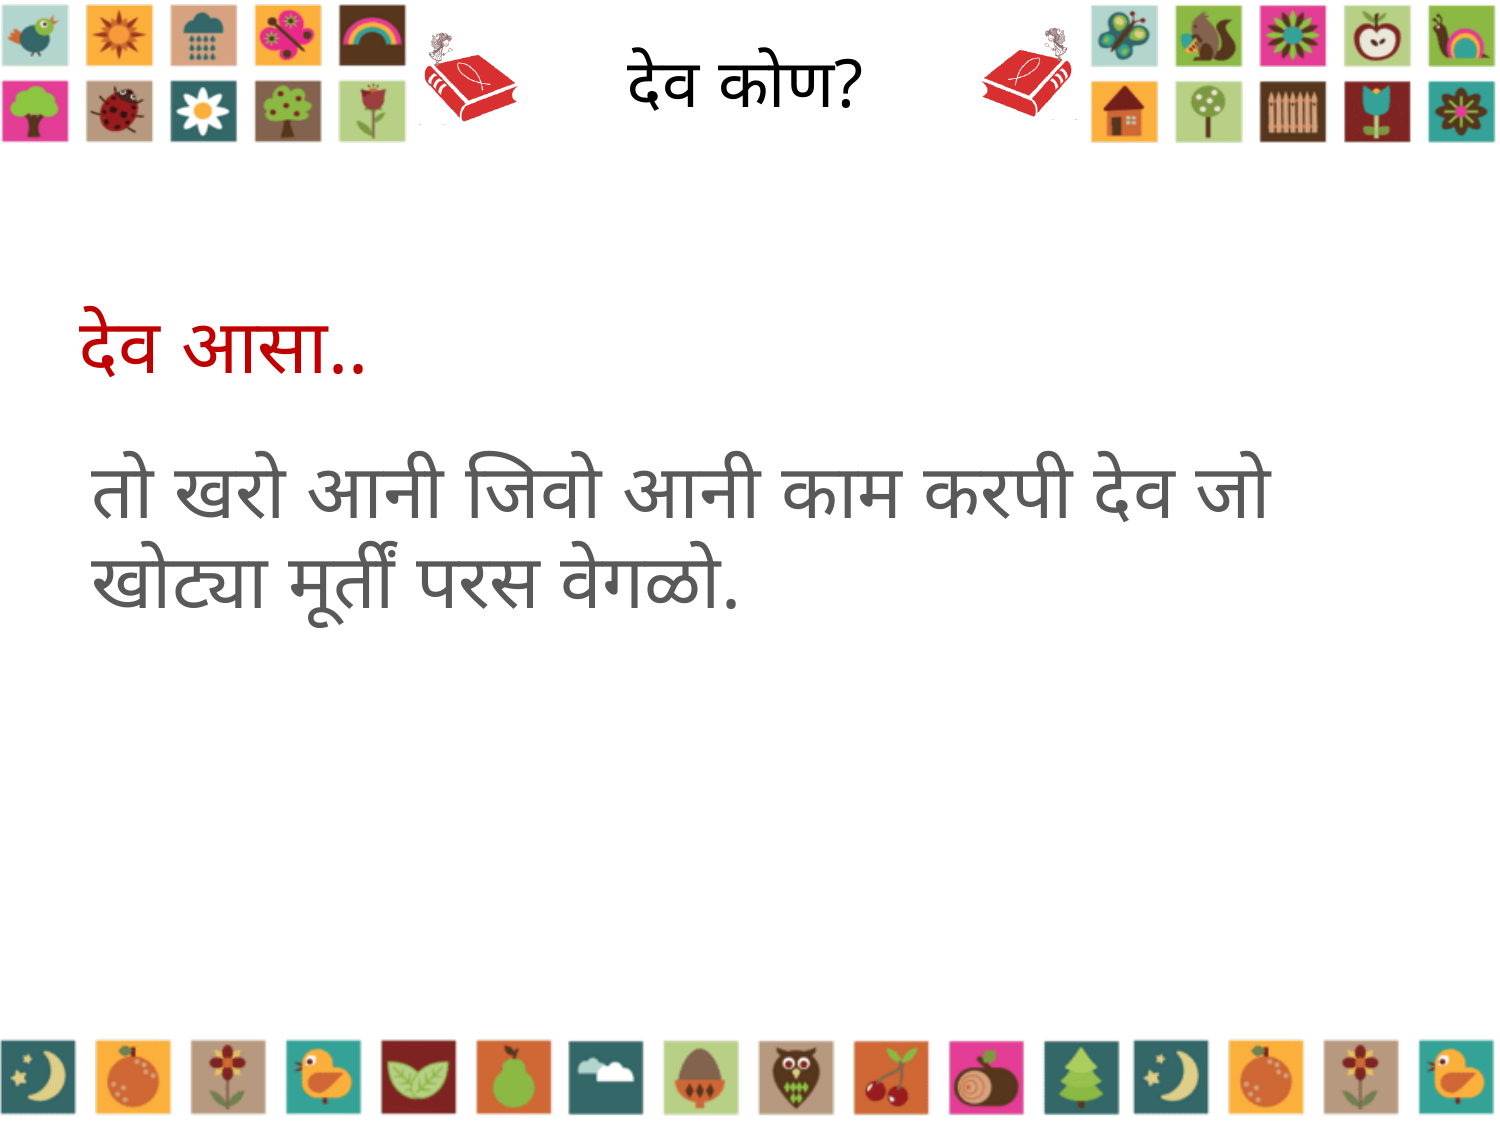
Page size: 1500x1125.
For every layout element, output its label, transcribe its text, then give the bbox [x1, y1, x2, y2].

text_box देव कोण? [552, 33, 1077, 129]
picture [950, 3, 1500, 150]
text_box देव आसा.. [64, 290, 1412, 396]
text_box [0, 1028, 1500, 1118]
picture [0, 3, 550, 150]
text_box तो खरो आनी जिवो आनी काम करपी देव जो खोट्या मूर्तीं परस वेगळो. [76, 436, 1424, 632]
